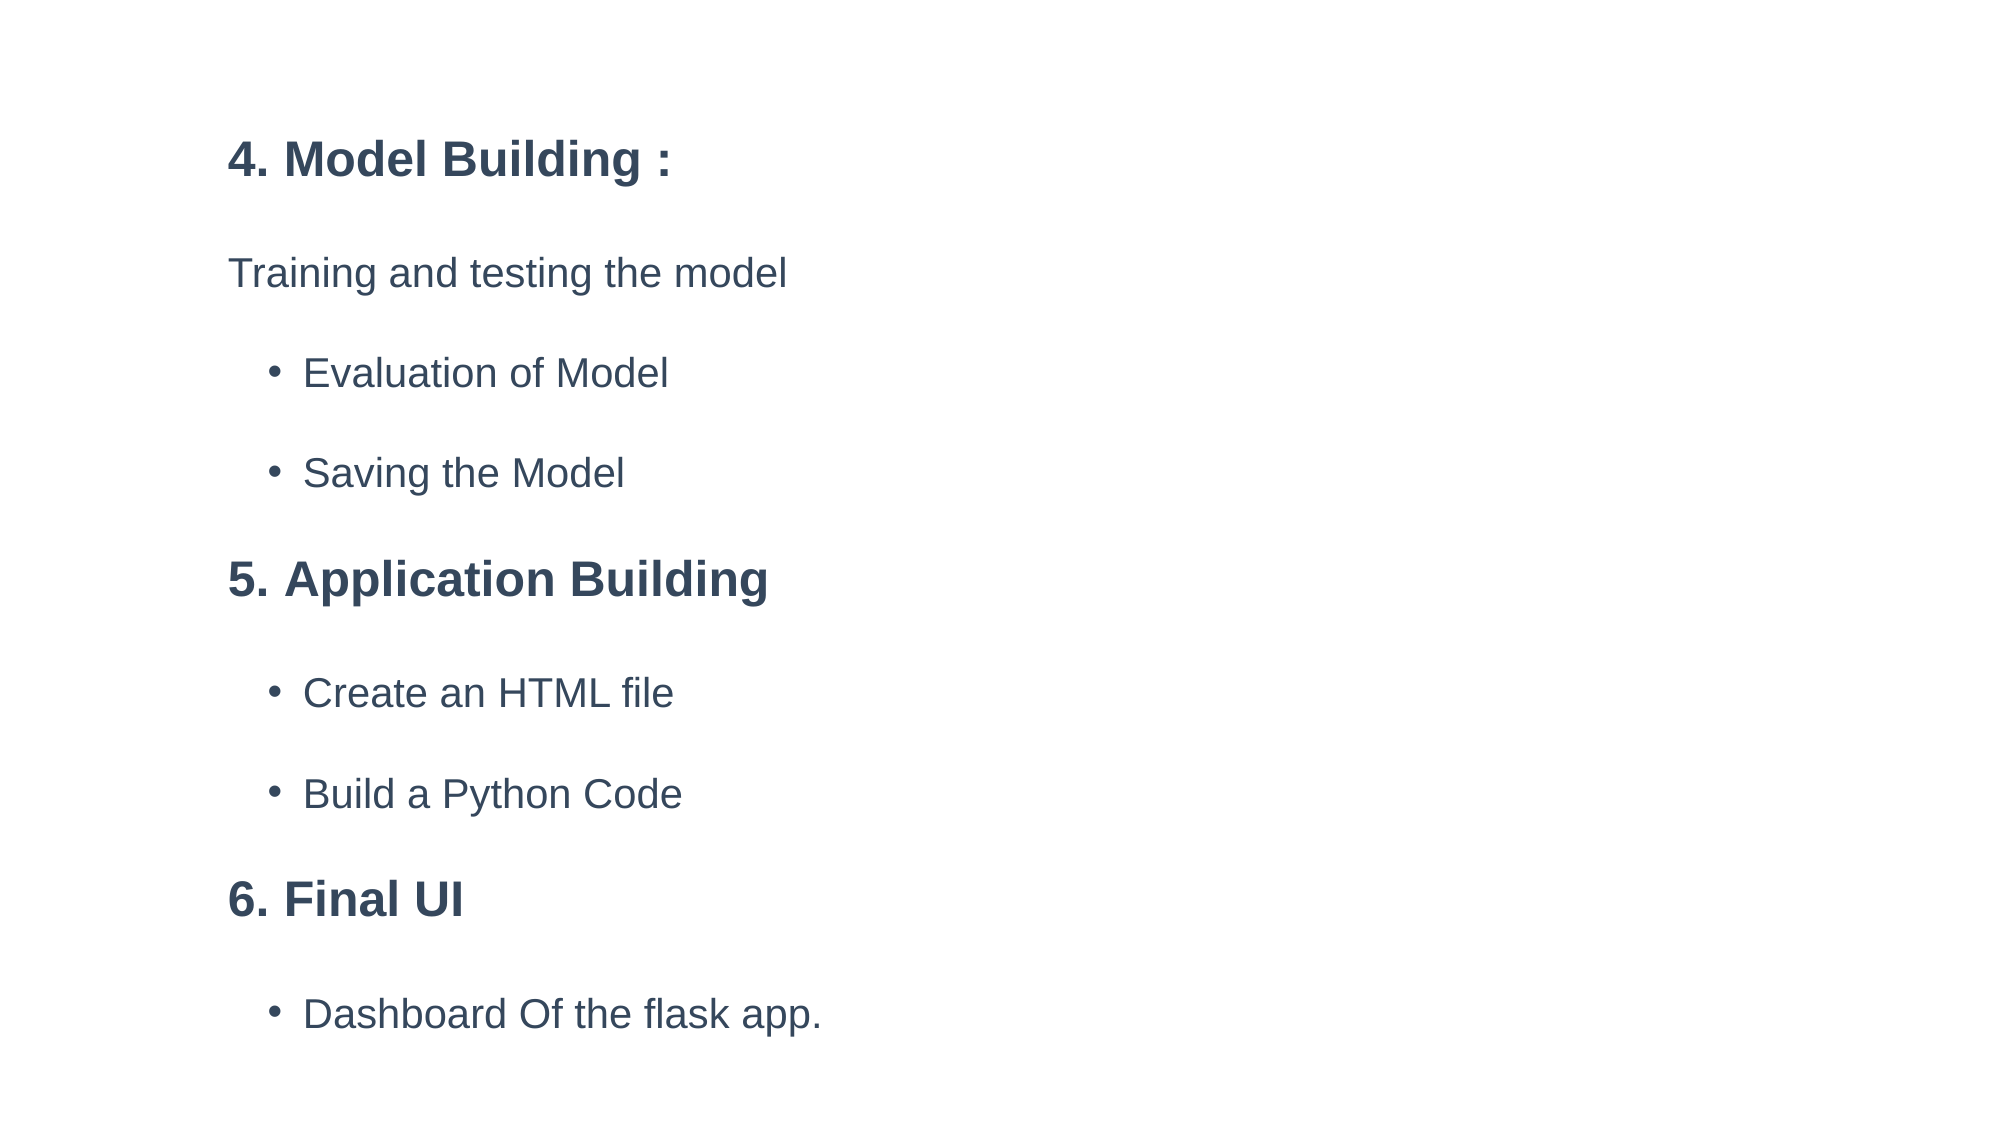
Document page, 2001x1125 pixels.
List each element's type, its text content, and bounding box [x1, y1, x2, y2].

text_box Model Building : Training and testing the model Evaluation of Model Saving the Model Application Building Create an HTML file Build a Python Code Final UI Dashboard Of the flask app. [213, 118, 1738, 1044]
